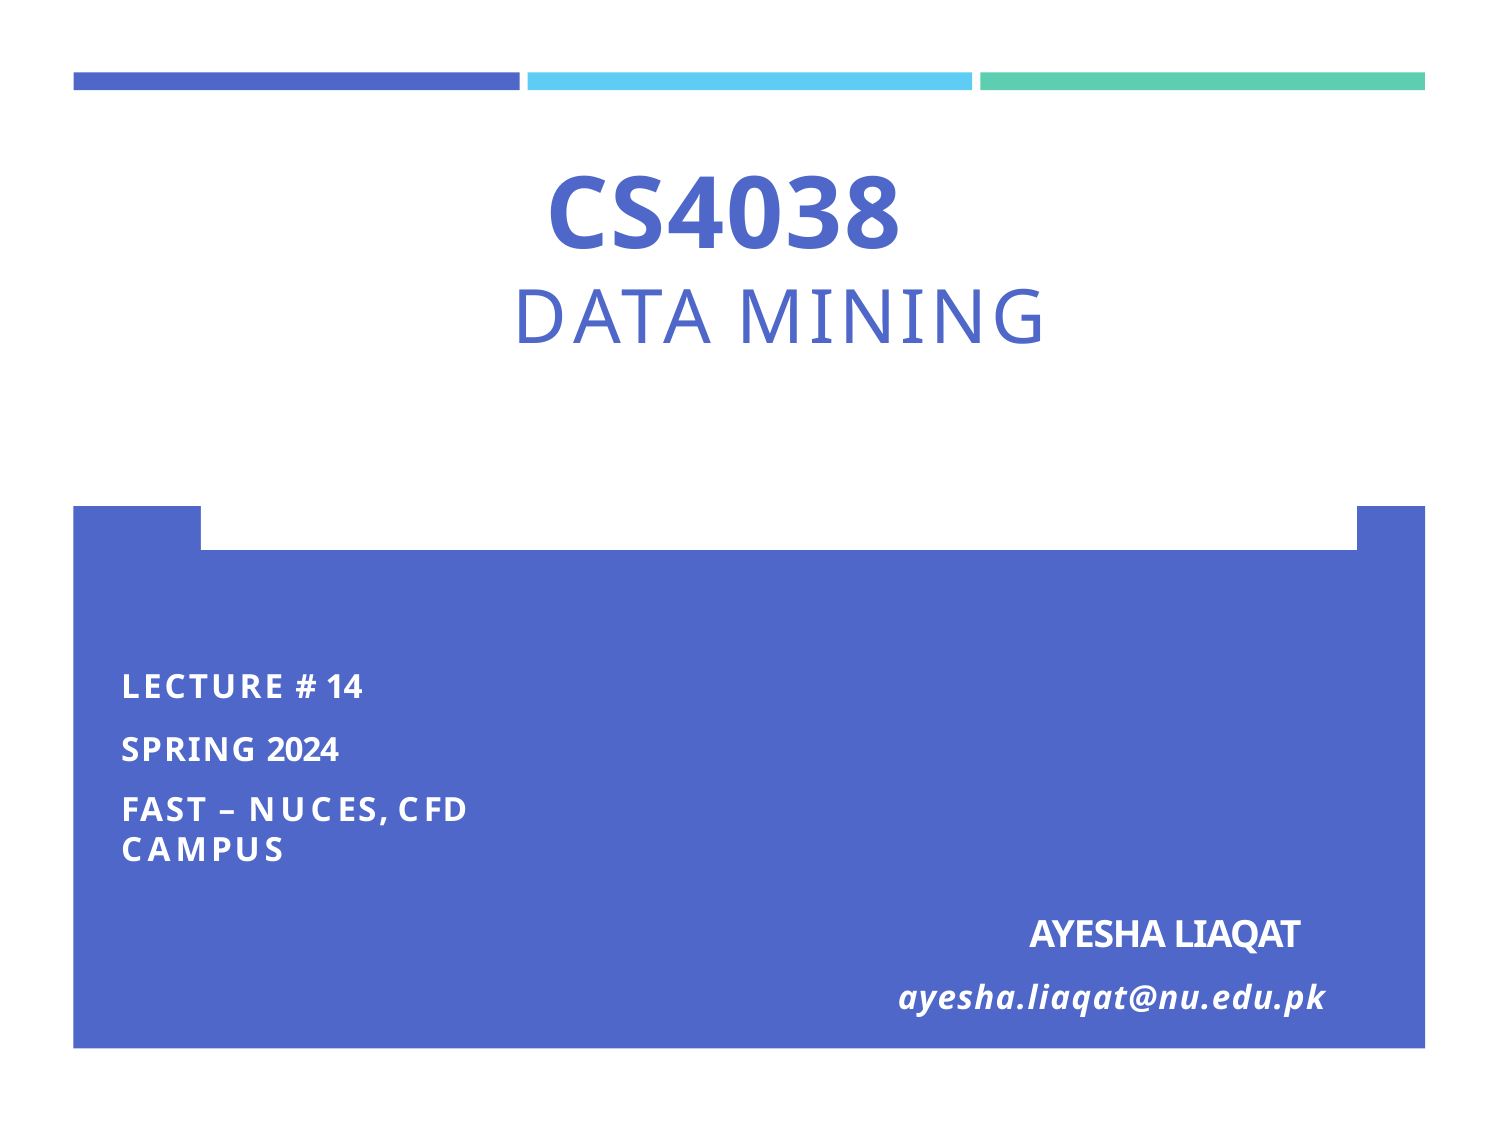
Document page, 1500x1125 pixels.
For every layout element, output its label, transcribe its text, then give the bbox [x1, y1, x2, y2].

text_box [73, 265, 1426, 1049]
title CS4038 [376, 146, 1181, 264]
